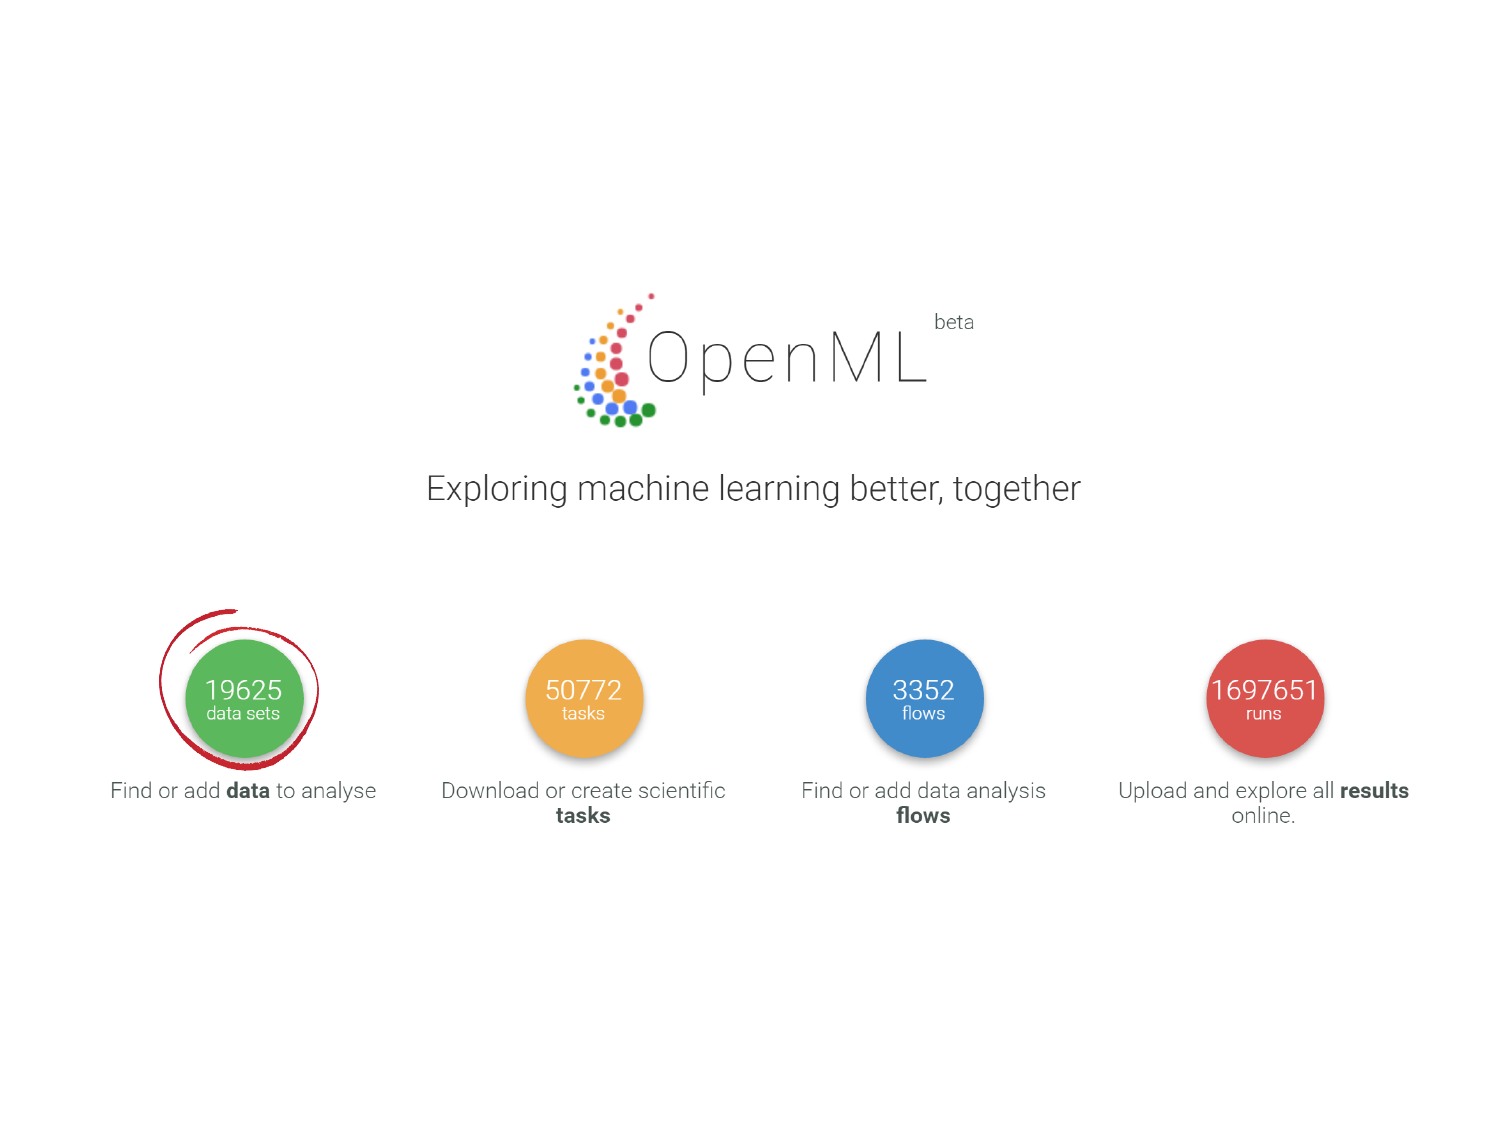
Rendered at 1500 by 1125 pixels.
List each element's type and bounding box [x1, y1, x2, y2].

picture [108, 267, 1415, 868]
